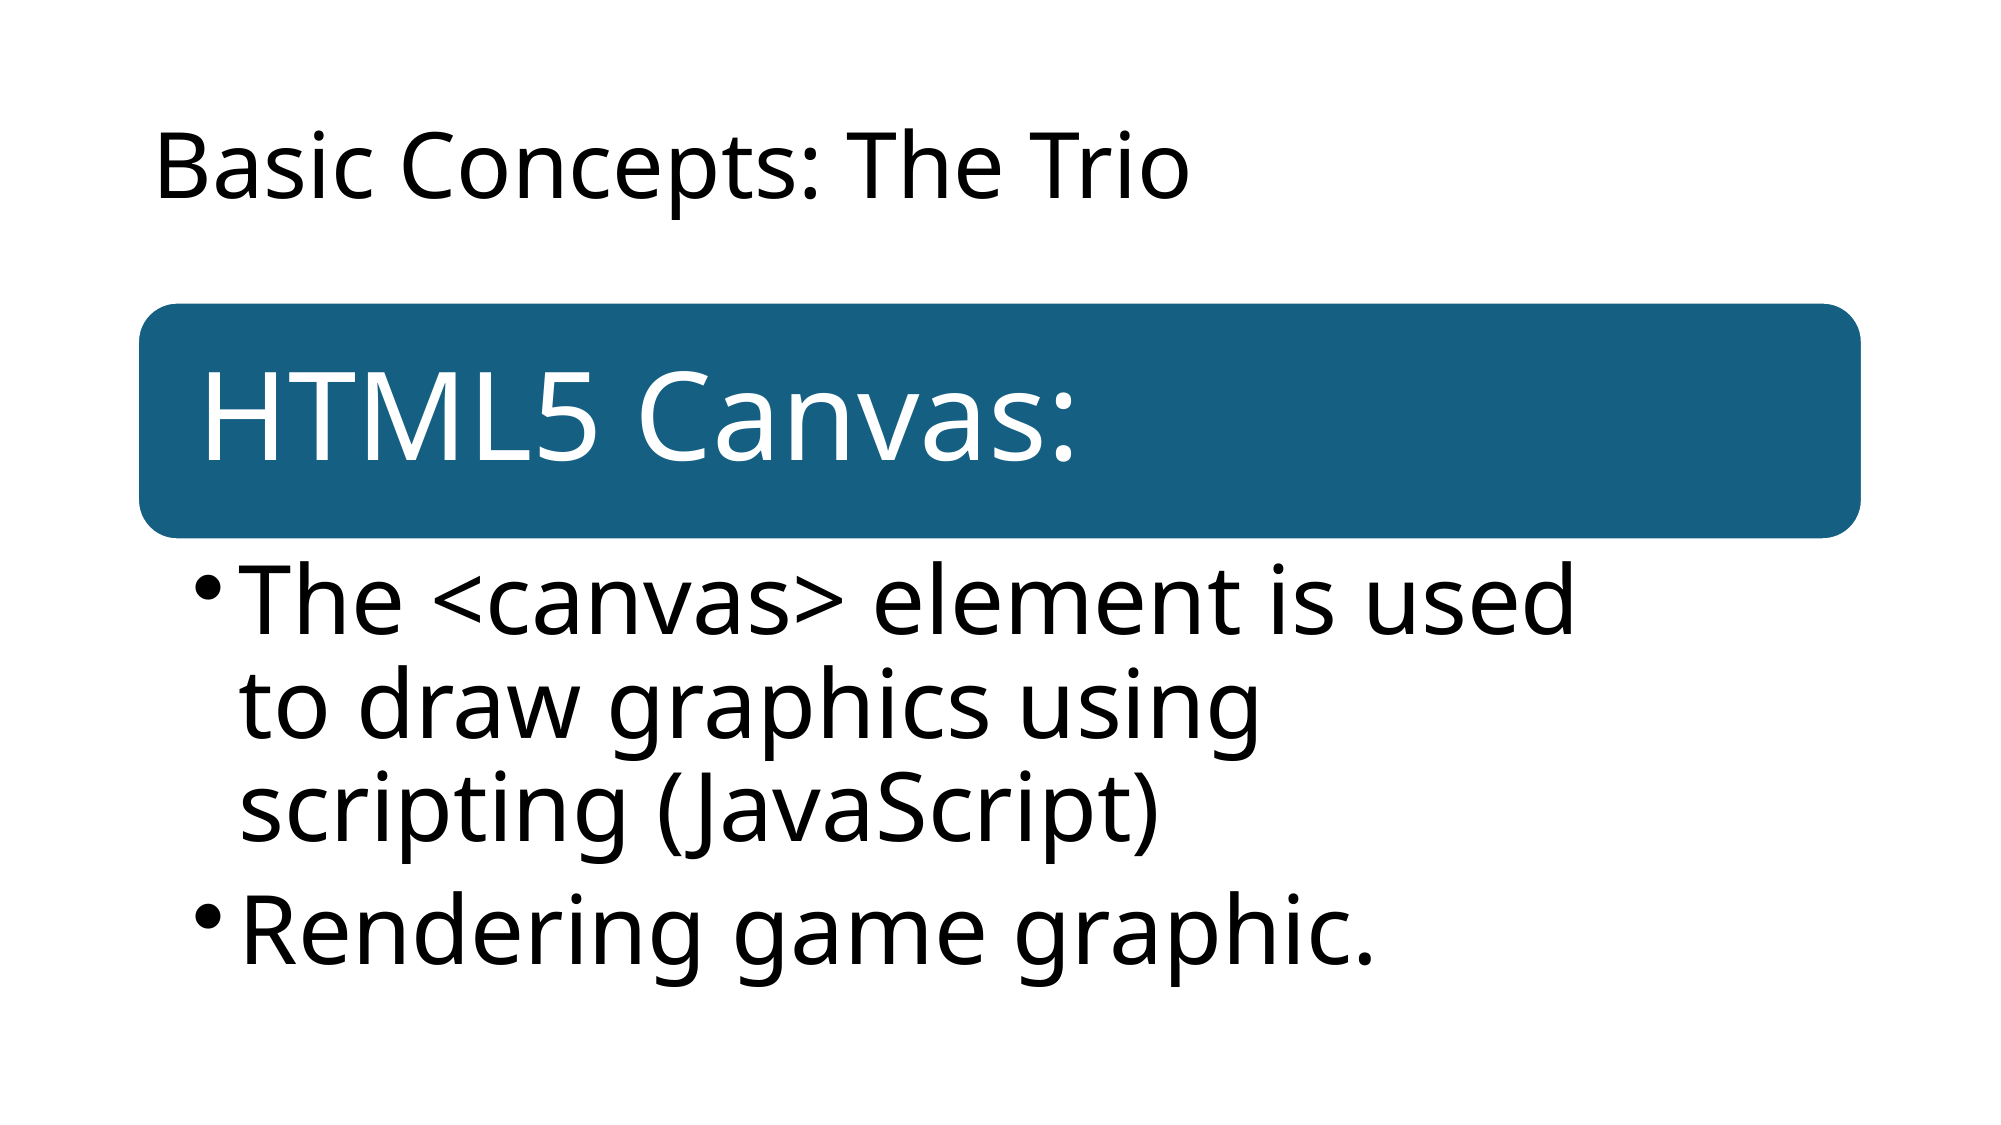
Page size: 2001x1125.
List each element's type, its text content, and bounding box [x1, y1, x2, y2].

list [136, 298, 1863, 1014]
title Basic Concepts: The Trio [137, 59, 1863, 278]
